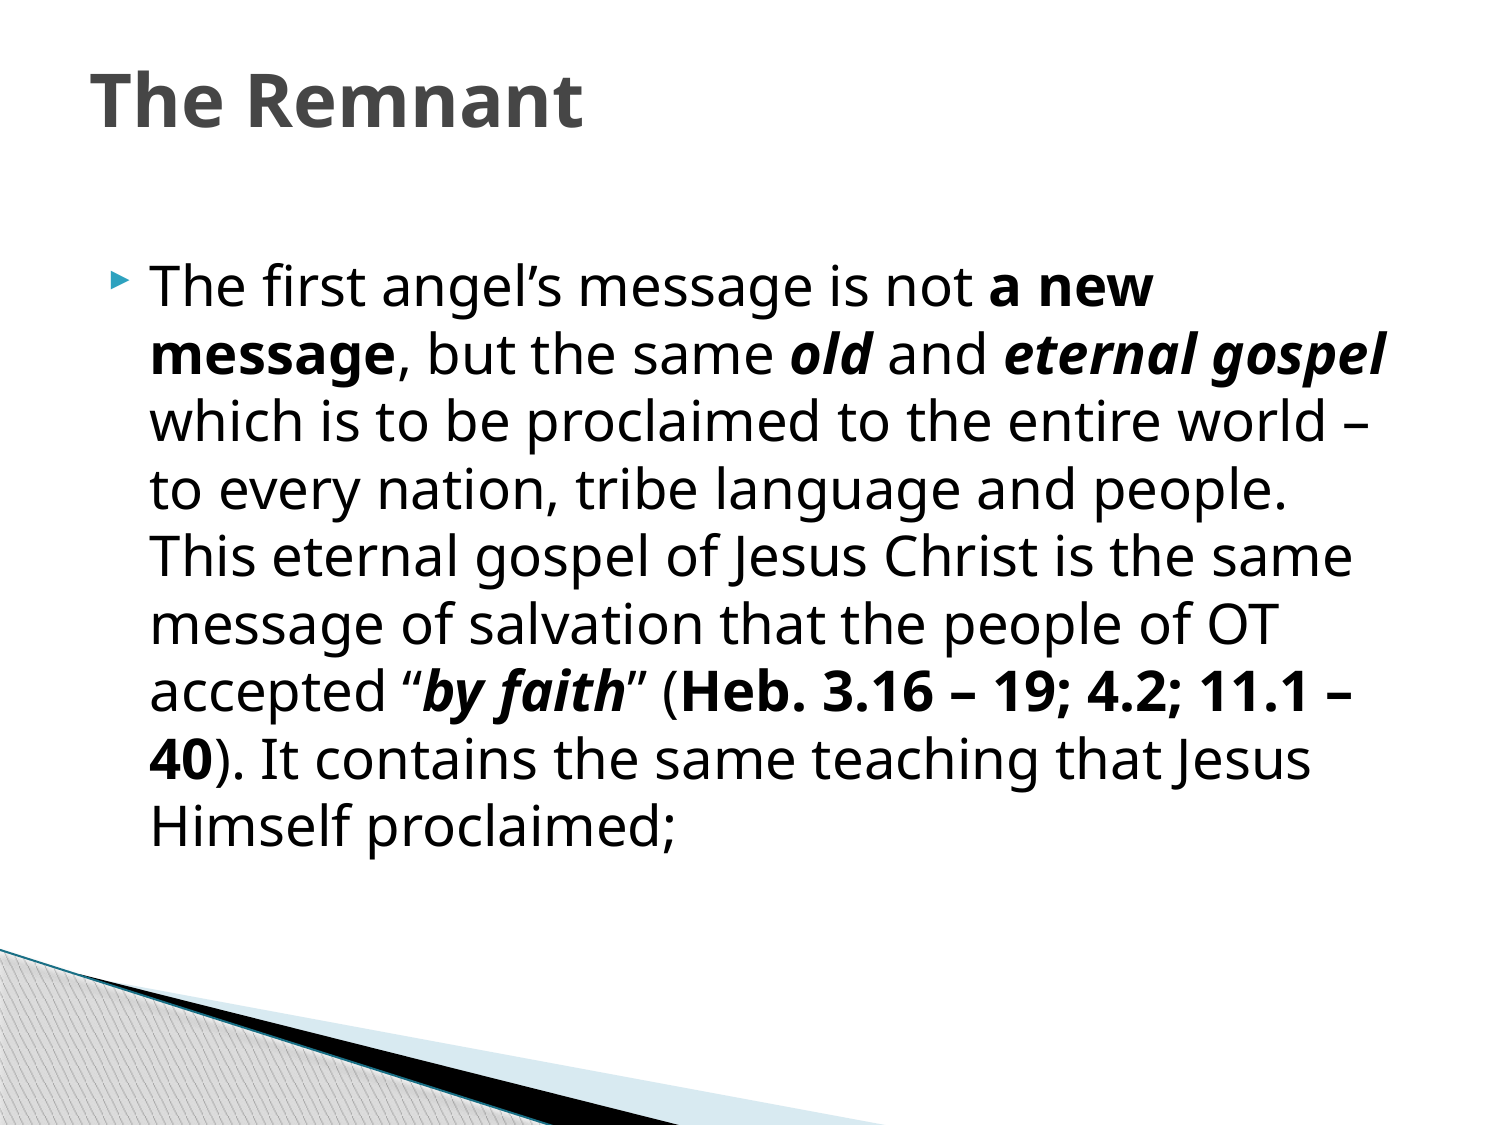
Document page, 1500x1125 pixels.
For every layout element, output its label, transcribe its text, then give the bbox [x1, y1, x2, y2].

list The first angel’s message is not a new message, but the same old and eternal gospel which is to be proclaimed to the entire world – to every nation, tribe language and people. This eternal gospel of Jesus Christ is the same message of salvation that the people of OT accepted “by faith” (Heb. 3.16 – 19; 4.2; 11.1 – 40). It contains the same teaching that Jesus Himself proclaimed; [75, 243, 1425, 986]
title The Remnant [75, 45, 1425, 150]
